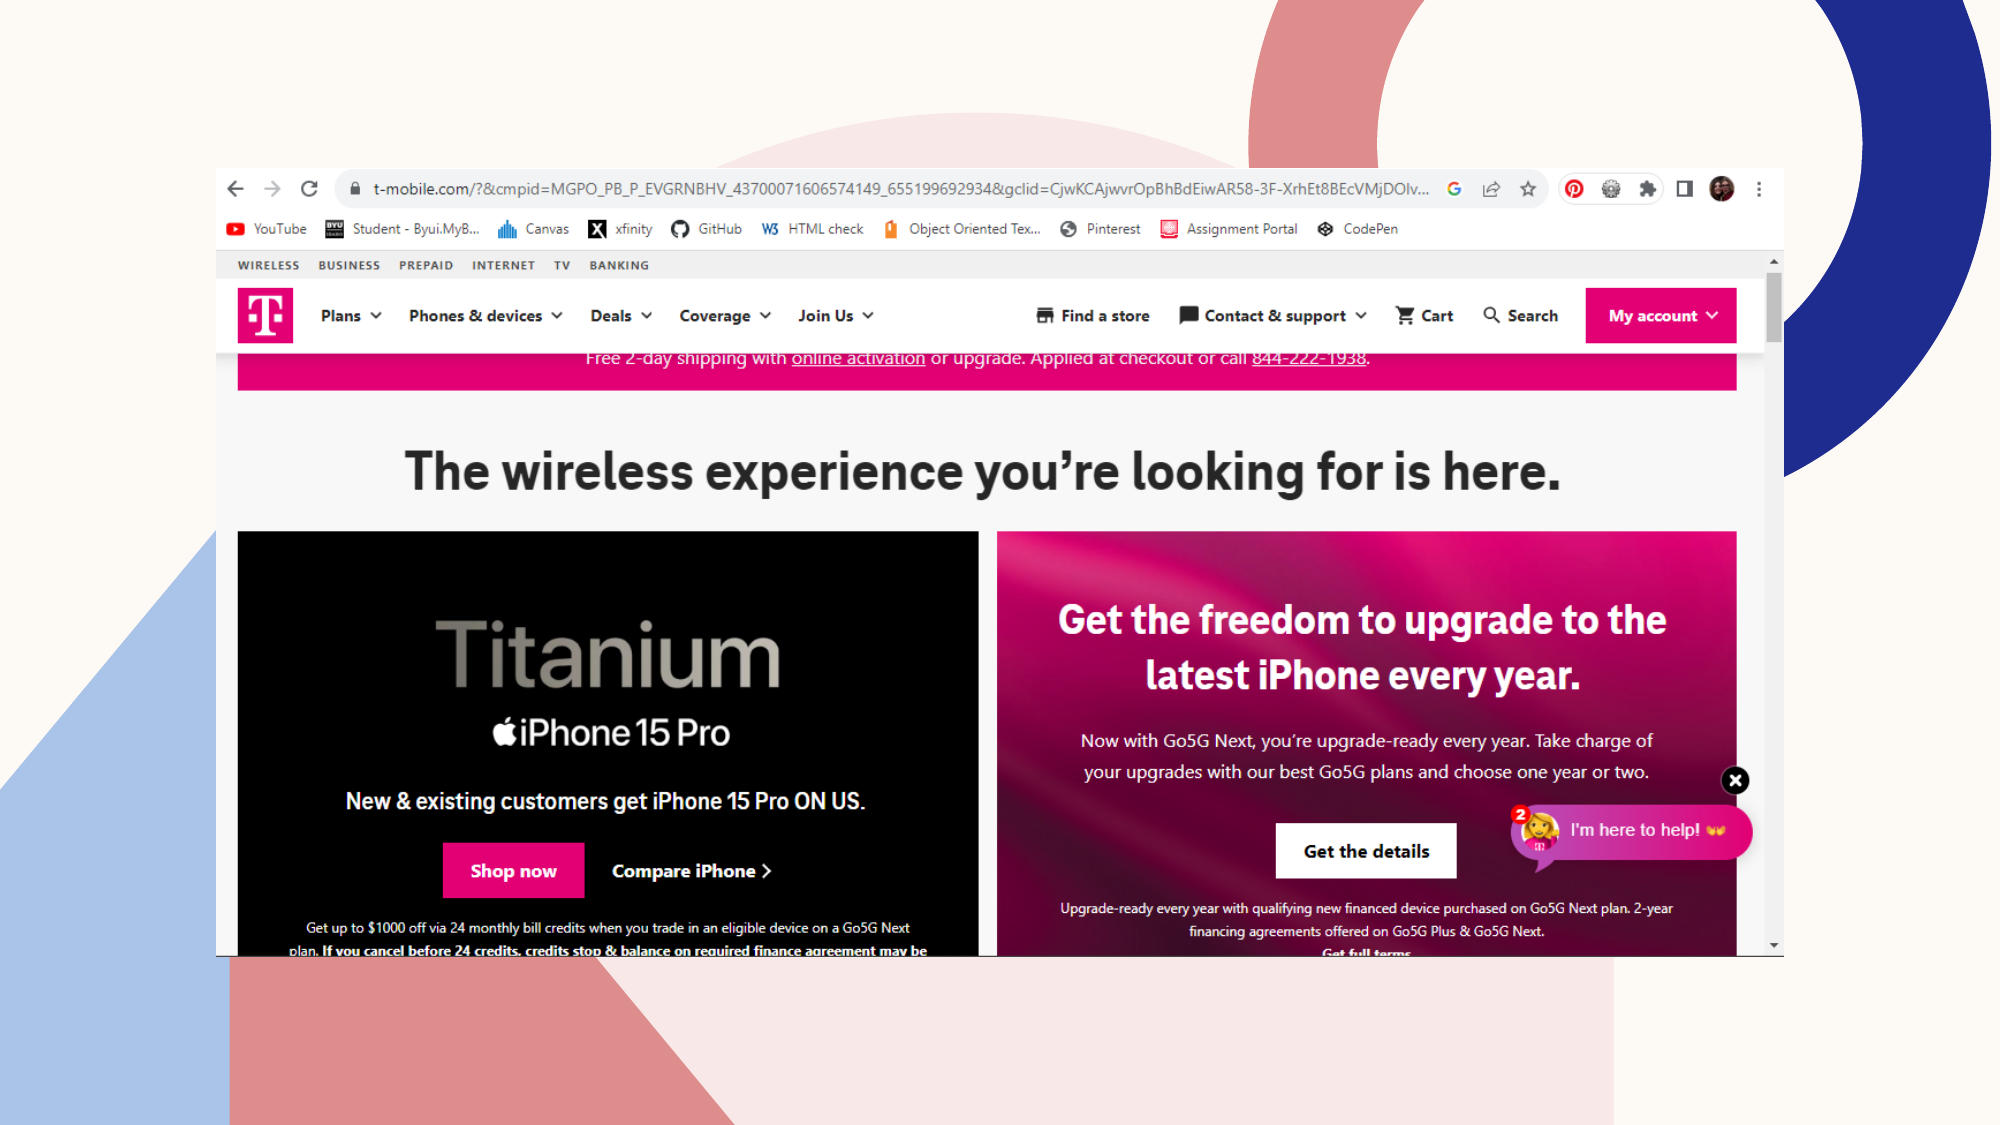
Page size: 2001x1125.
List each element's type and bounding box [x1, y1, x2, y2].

picture [216, 168, 1784, 957]
